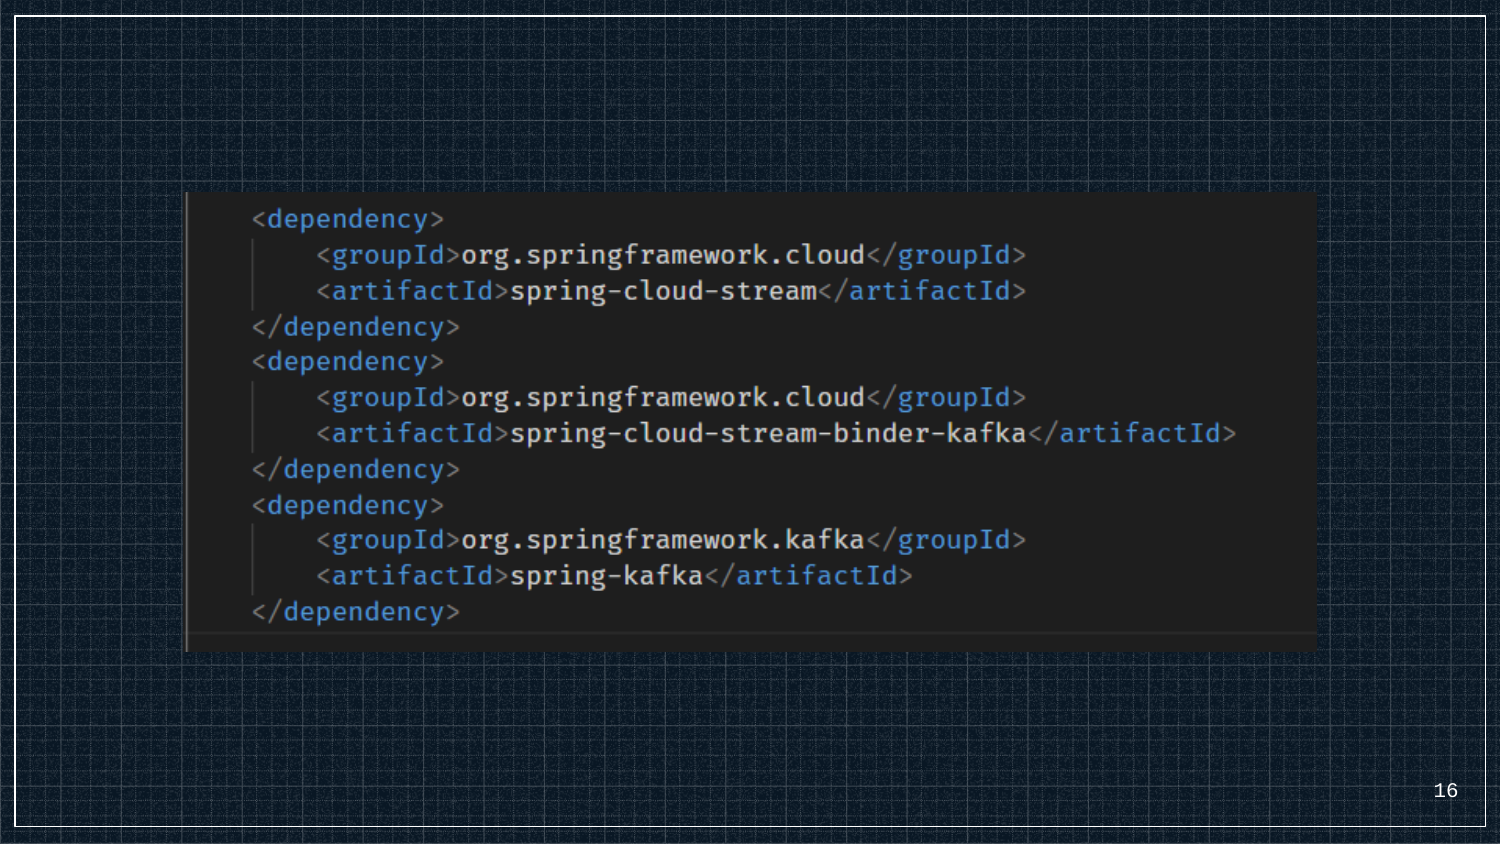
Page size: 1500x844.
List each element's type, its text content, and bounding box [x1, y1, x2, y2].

text_box 16 [1398, 761, 1474, 809]
text_box [66, 81, 1416, 149]
picture [0, 0, 1500, 844]
